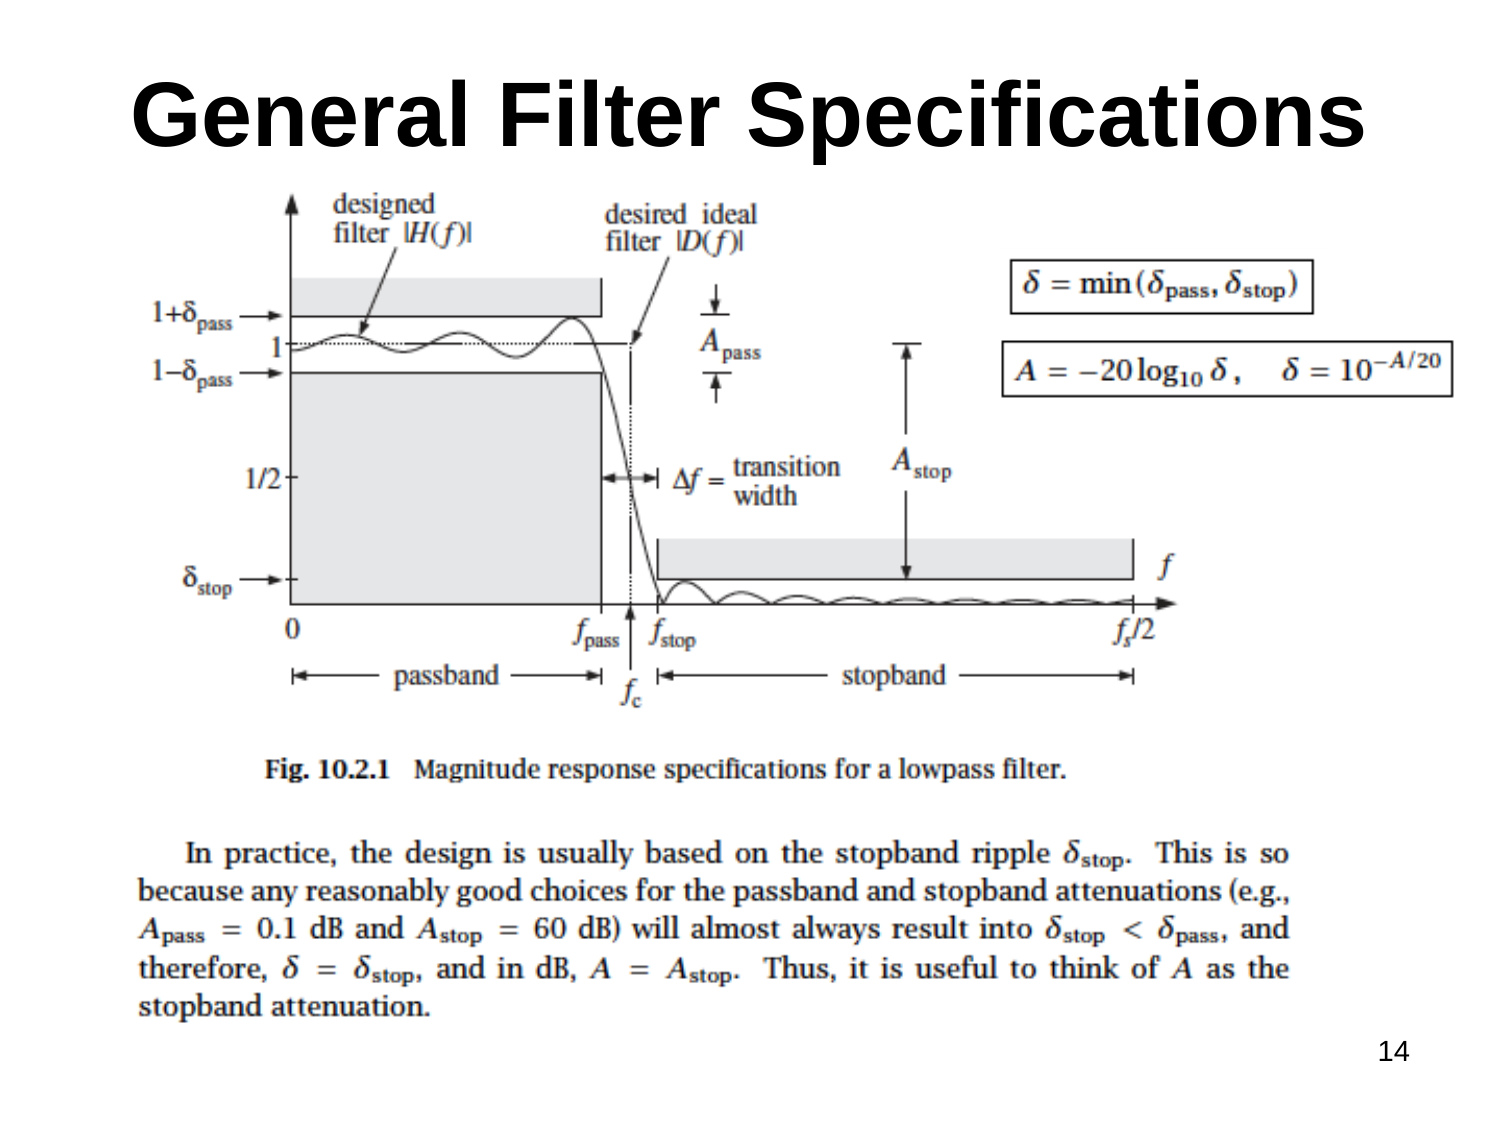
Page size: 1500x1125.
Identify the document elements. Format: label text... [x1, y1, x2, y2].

text_box 14 [1074, 1024, 1425, 1103]
picture [117, 832, 1300, 1025]
text_box General Filter Specifications [74, 45, 1425, 175]
picture [117, 168, 1460, 803]
